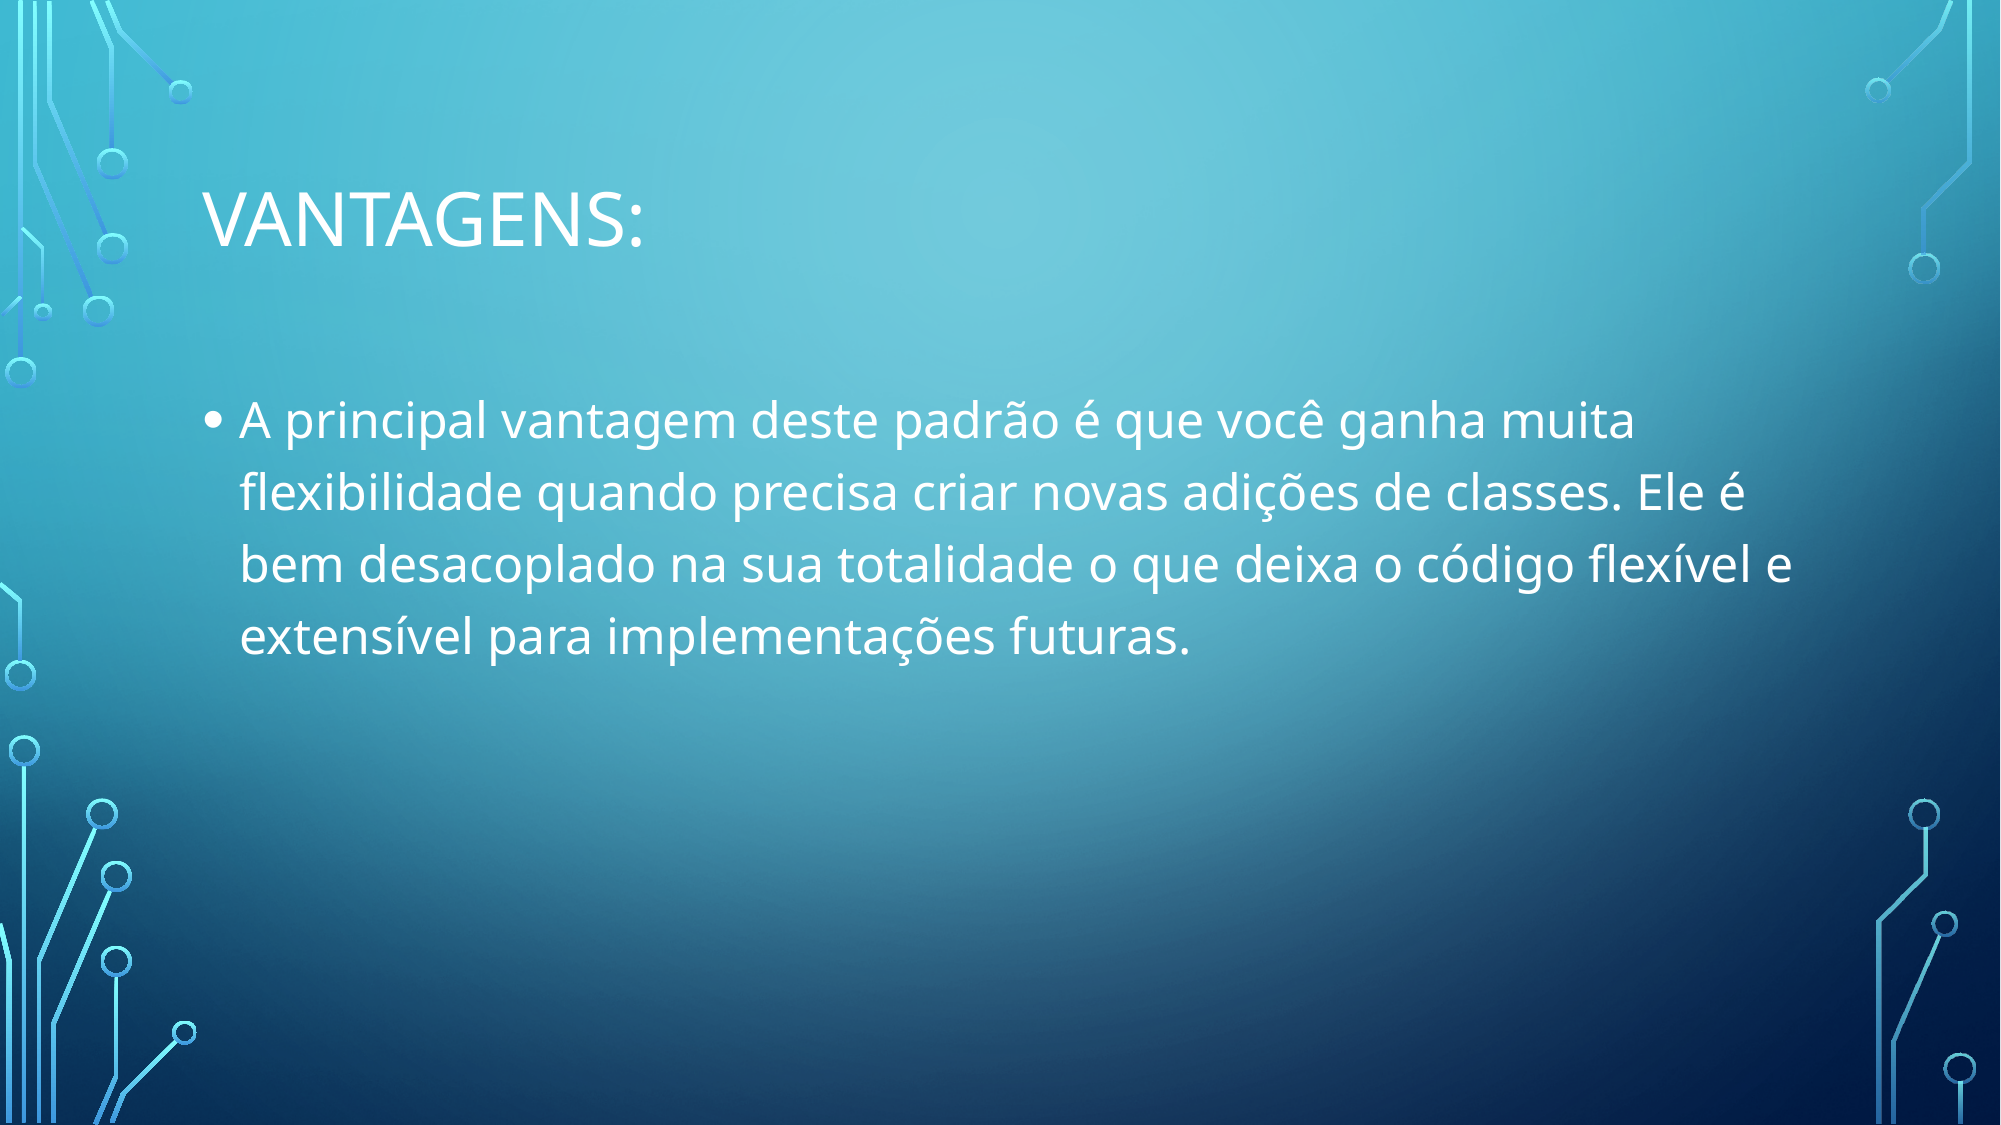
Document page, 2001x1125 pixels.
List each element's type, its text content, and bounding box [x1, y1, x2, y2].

title Vantagens: [187, 101, 1813, 344]
list A principal vantagem deste padrão é que você ganha muita flexibilidade quando precisa criar novas adições de classes. Ele é bem desacoplado na sua totalidade o que deixa o código flexível e extensível para implementações futuras. [187, 369, 1813, 950]
